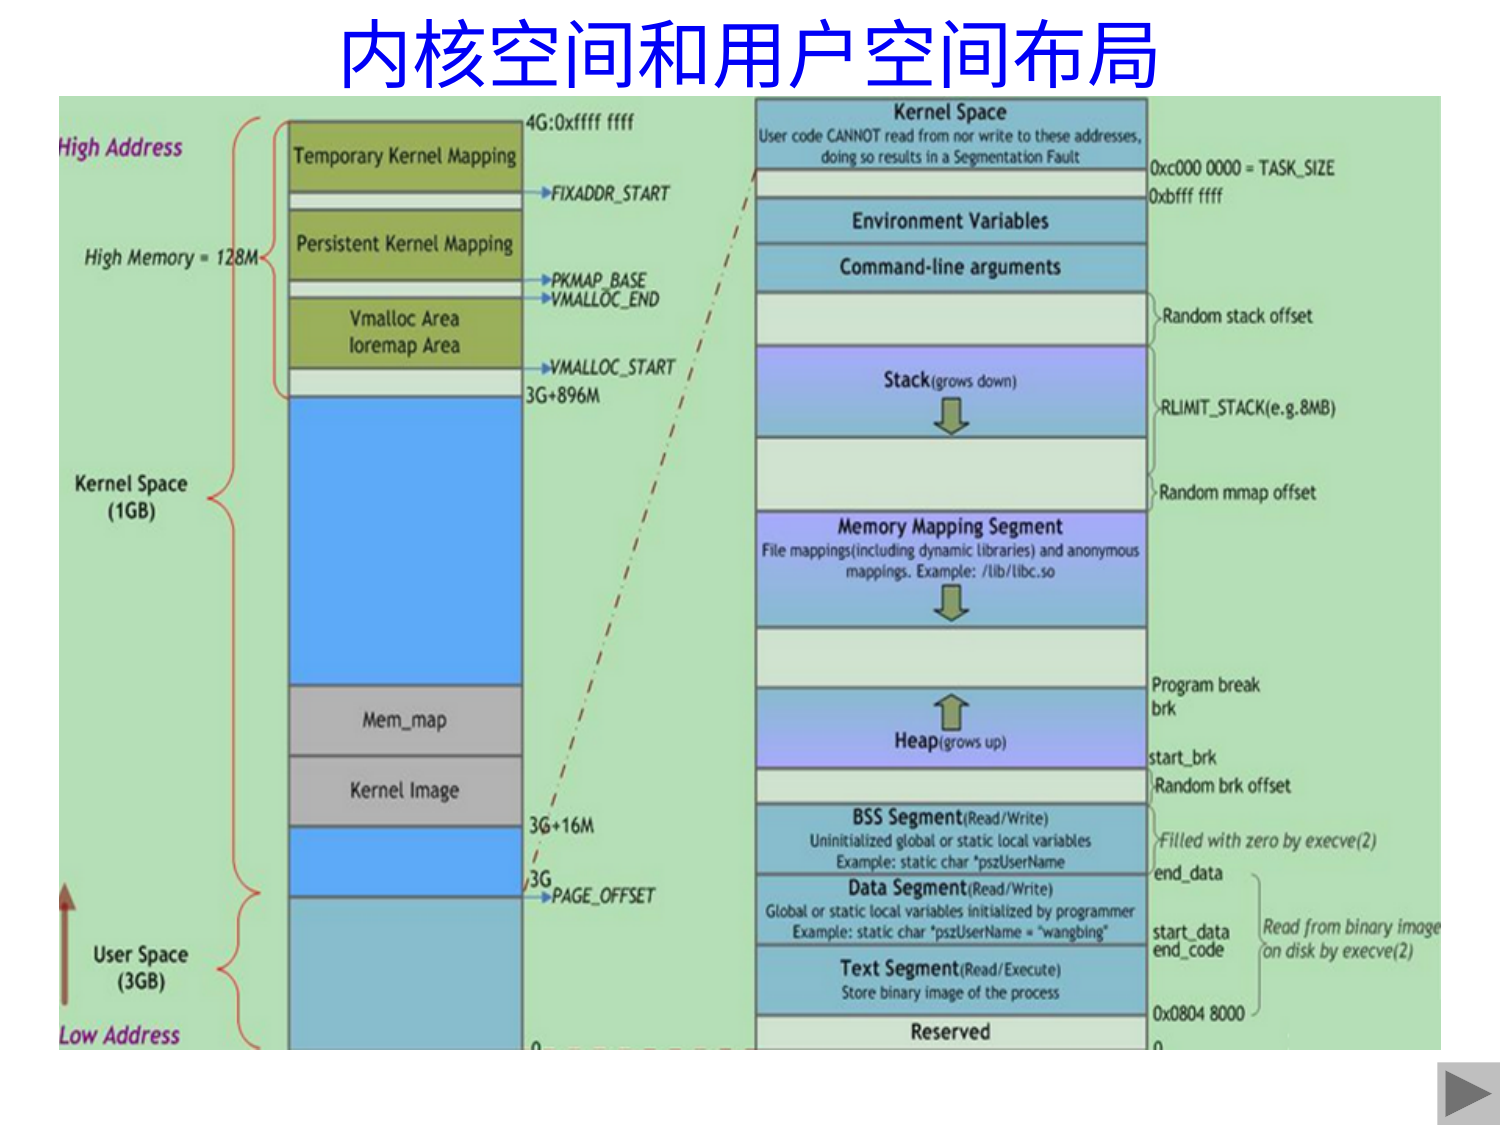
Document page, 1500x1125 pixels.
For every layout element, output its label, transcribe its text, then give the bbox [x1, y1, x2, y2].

picture [59, 96, 1441, 1051]
text_box 内核空间和用户空间布局 [215, 0, 1285, 95]
text_box [1437, 1062, 1500, 1125]
